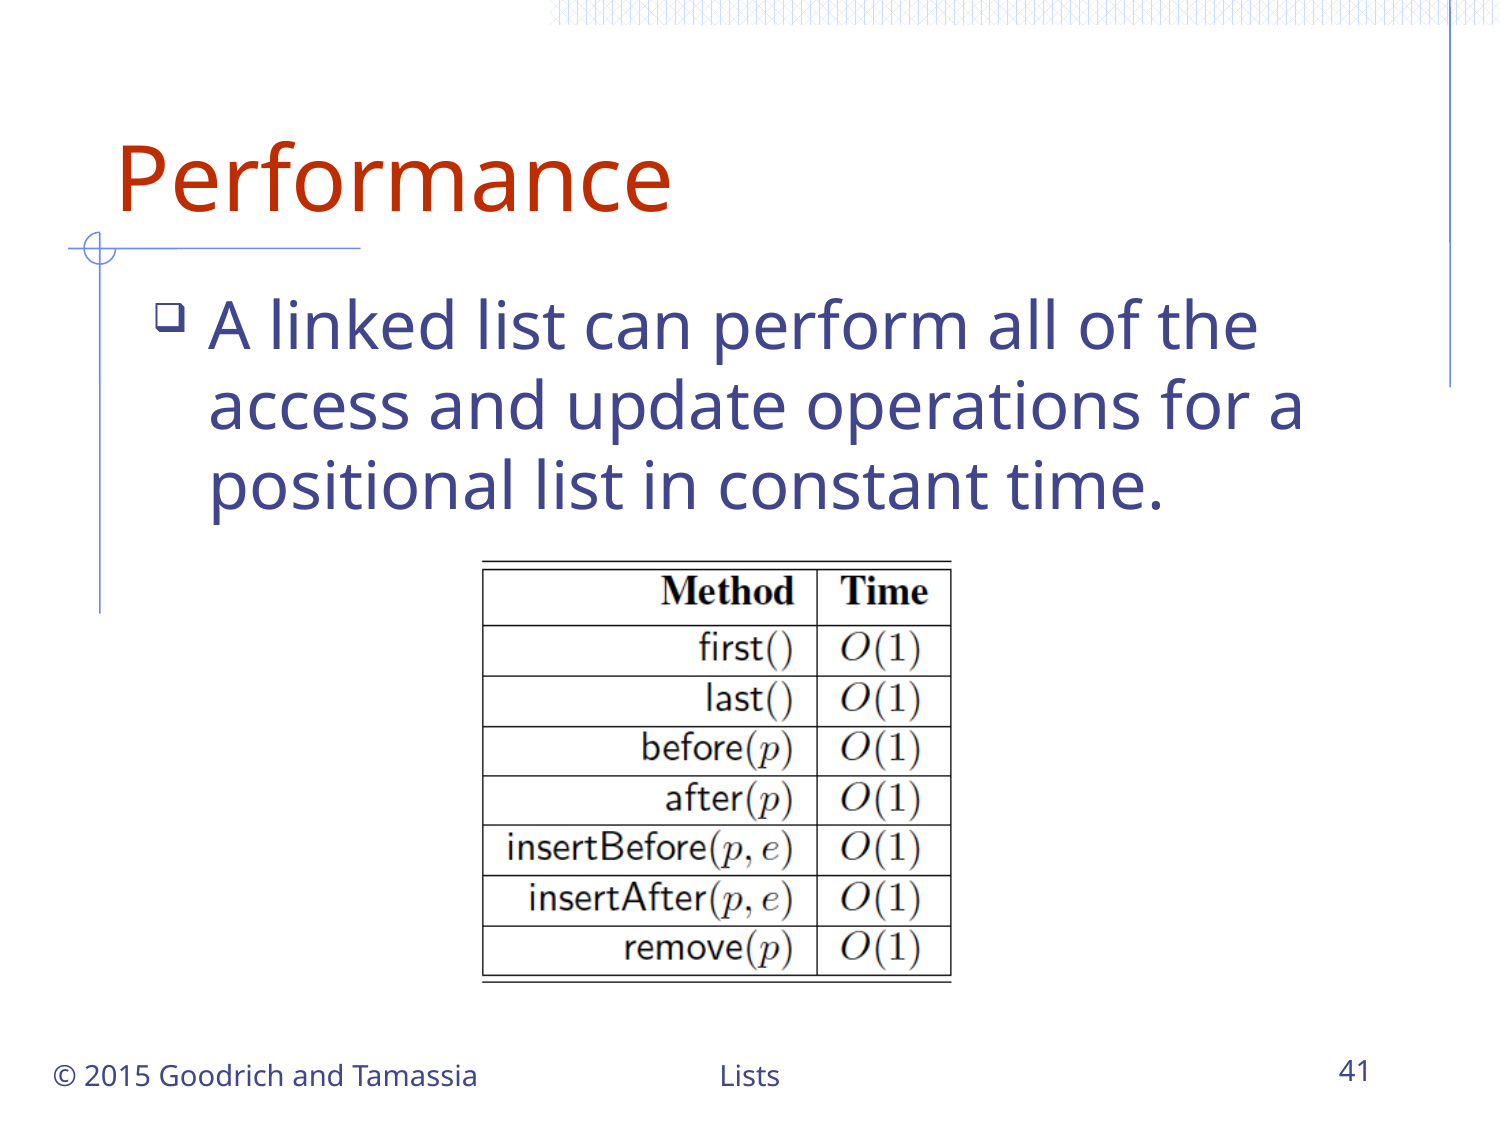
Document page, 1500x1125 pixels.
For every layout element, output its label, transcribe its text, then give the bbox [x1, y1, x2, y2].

slide_number © 2015 Goodrich and Tamassia [37, 1024, 512, 1101]
list A linked list can perform all of the access and update operations for a positional list in constant time. [137, 275, 1413, 988]
title Performance [99, 50, 1375, 238]
footer Lists [512, 1033, 988, 1101]
slide_number 41 [1074, 1024, 1388, 1101]
picture [424, 524, 1009, 1025]
